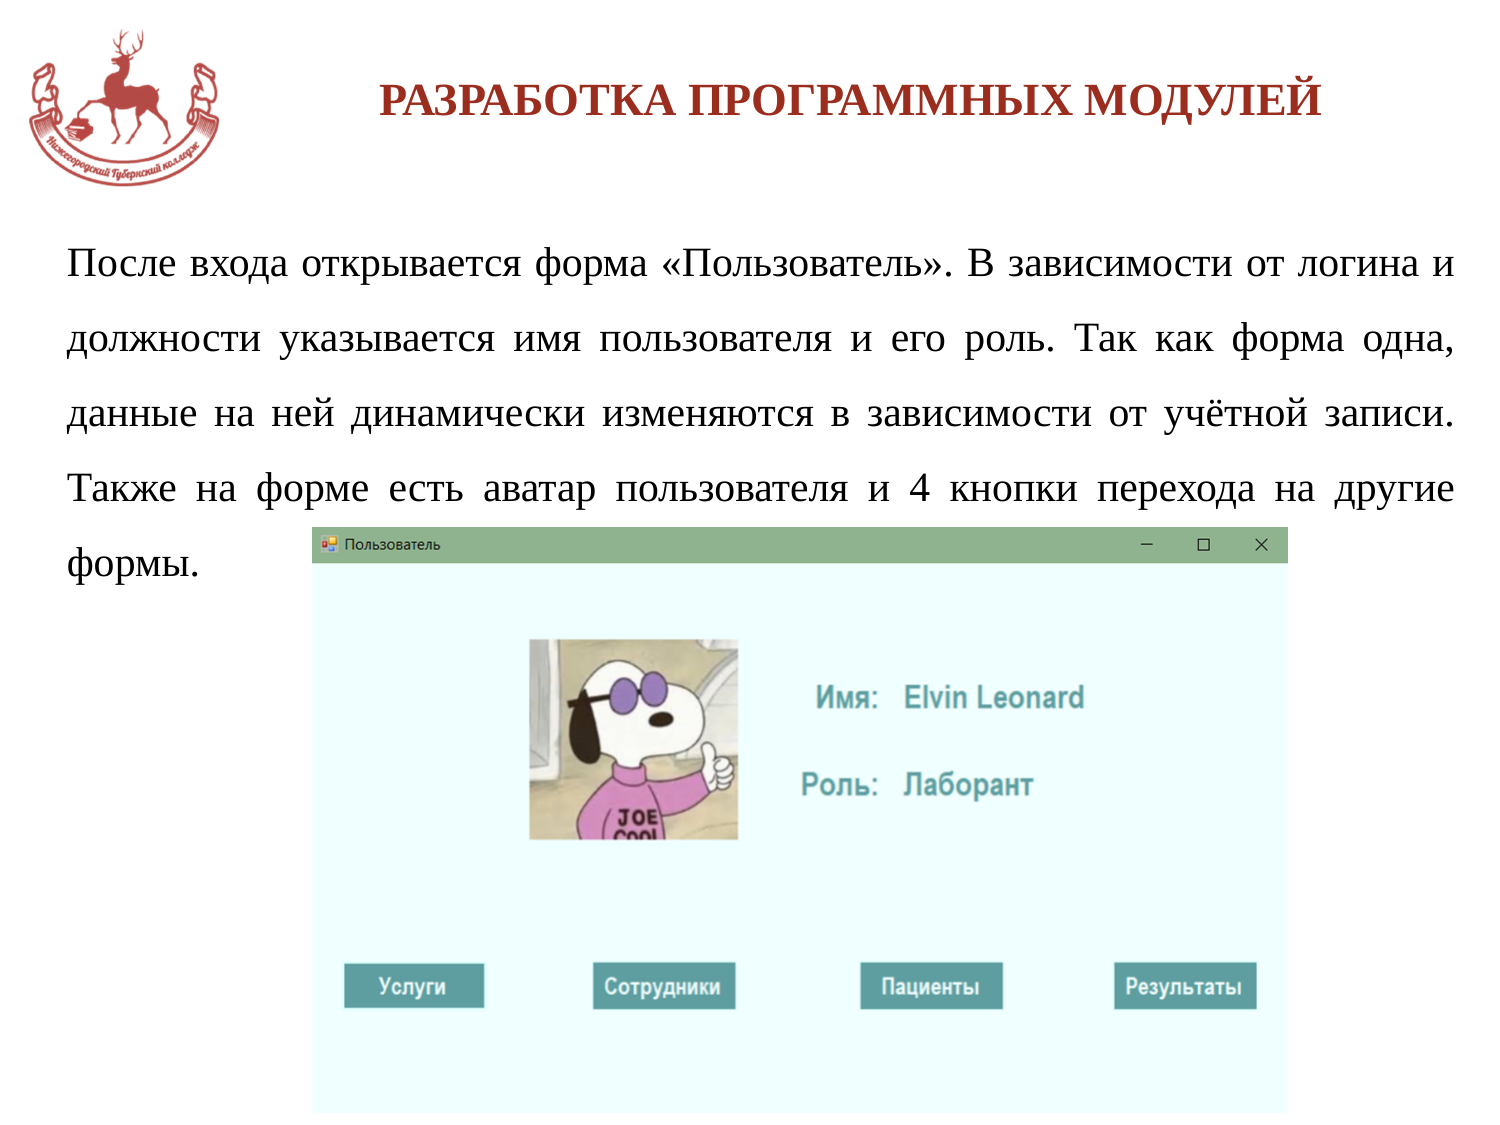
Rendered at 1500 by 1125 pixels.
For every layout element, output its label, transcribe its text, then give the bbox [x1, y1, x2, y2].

list После входа открывается форма «Пользователь». В зависимости от логина и должности указывается имя пользователя и его роль. Так как форма одна, данные на ней динамически изменяются в зависимости от учётной записи. Также на форме есть аватар пользователя и 4 кнопки перехода на другие формы. [51, 202, 1471, 584]
picture [312, 526, 1289, 1113]
picture [29, 29, 219, 188]
title РАЗРАБОТКА ПРОГРАММНЫХ МОДУЛЕЙ [277, 45, 1425, 149]
